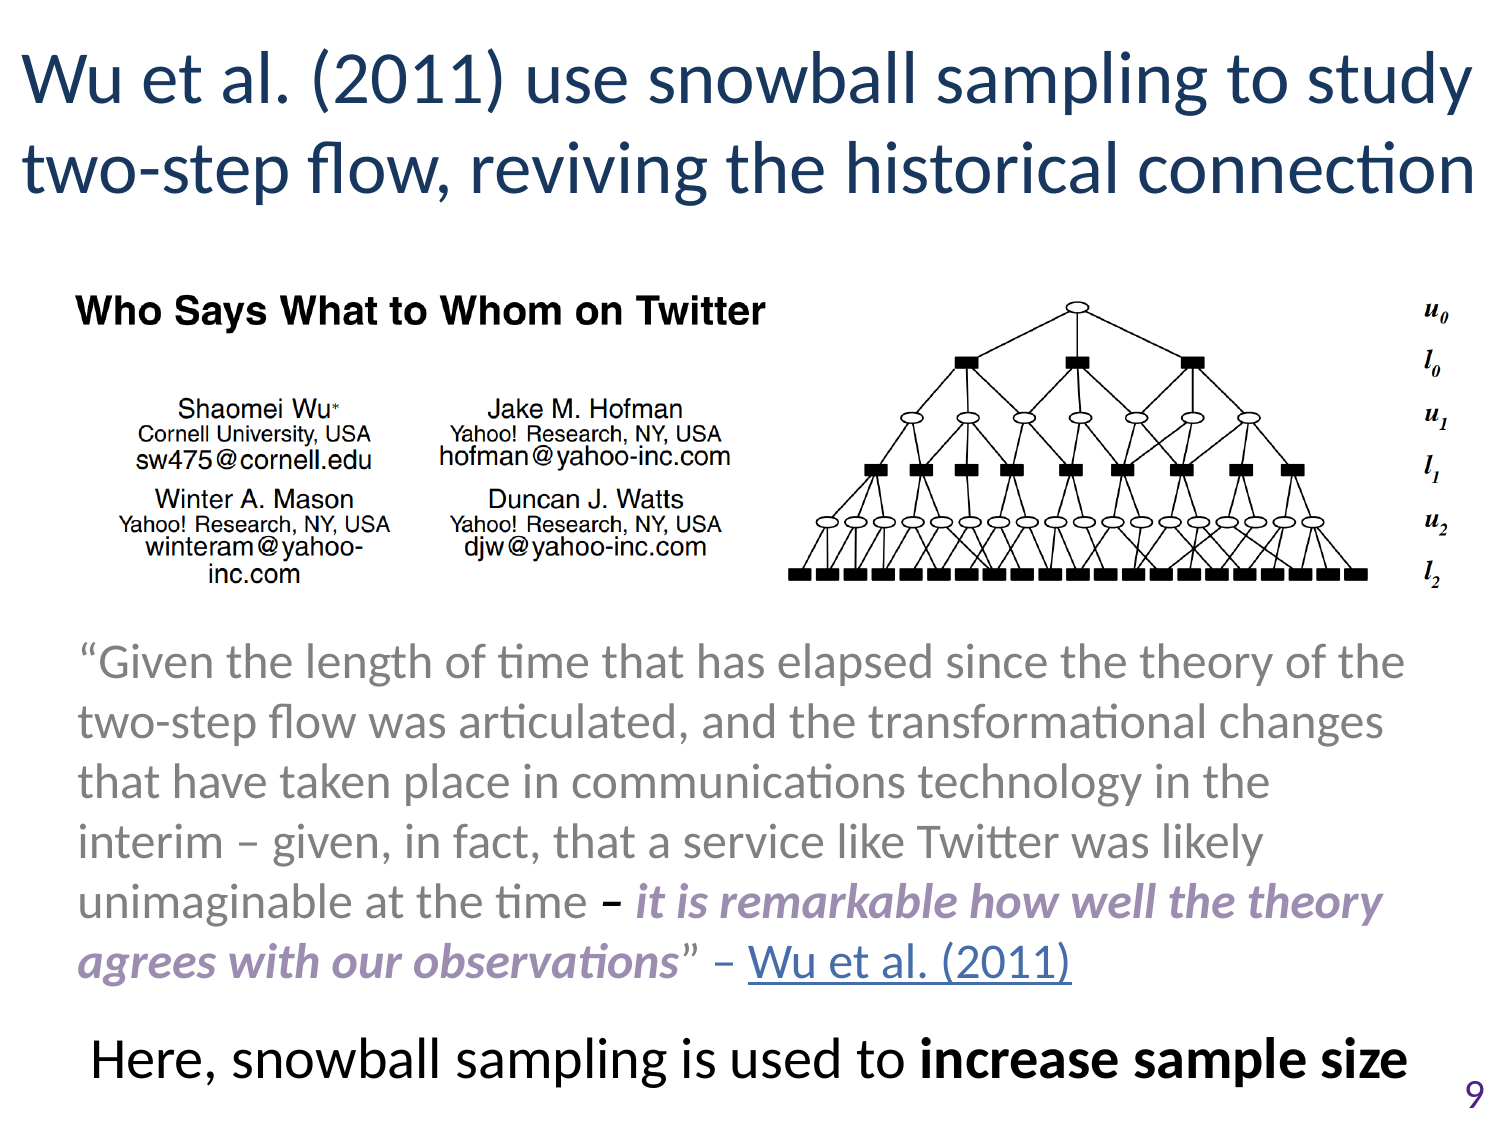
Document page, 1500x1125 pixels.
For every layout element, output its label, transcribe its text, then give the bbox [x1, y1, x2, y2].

text_box 9 [1400, 1059, 1500, 1125]
text_box Here, snowball sampling is used to increase sample size [24, 1012, 1475, 1113]
text_box “Given the length of time that has elapsed since the theory of the two-step flow was articulated, and the transformational changes that have taken place in communications technology in the interim – given, in fact, that a service like Twitter was likely unimaginable at the time – it is remarkable how well the theory agrees with our observations” – Wu et al. (2011) [62, 621, 1438, 996]
title Wu et al. (2011) use snowball sampling to study two-step flow, reviving the historical connection [6, 24, 1494, 213]
picture [62, 286, 1461, 601]
